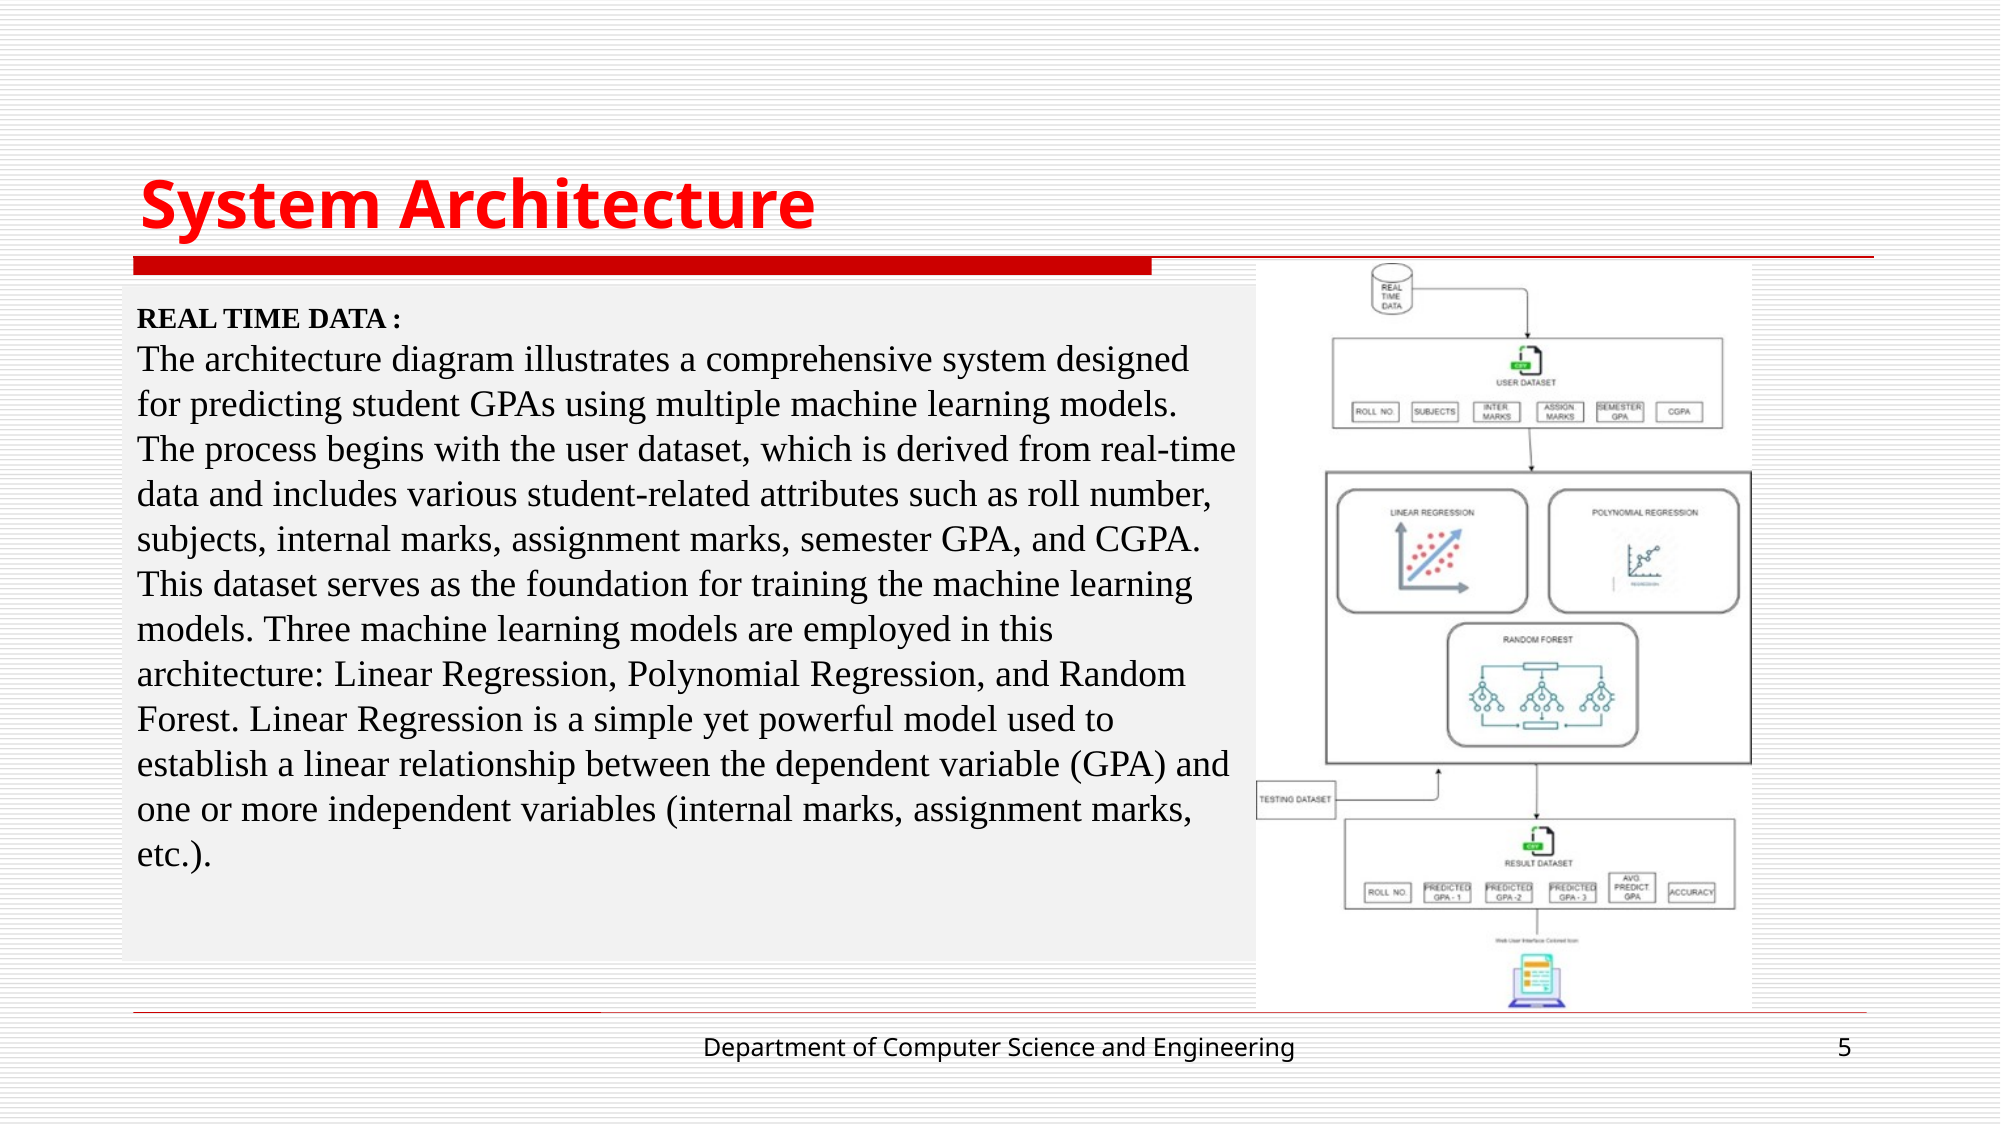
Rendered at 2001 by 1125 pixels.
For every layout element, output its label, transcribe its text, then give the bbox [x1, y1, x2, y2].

picture [0, 0, 2001, 1125]
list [1256, 263, 1752, 1011]
slide_number 5 [1433, 1024, 1867, 1103]
footer Department of Computer Science and Engineering [683, 1024, 1317, 1103]
title System Architecture [125, 50, 1876, 250]
text_box REAL TIME DATA : The architecture diagram illustrates a comprehensive system designed for predicting student GPAs using multiple machine learning models. The process begins with the user dataset, which is derived from real-time data and includes various student-related attributes such as roll number, subjects, internal marks, assignment marks, semester GPA, and CGPA. This dataset serves as the foundation for training the machine learning models. Three machine learning models are employed in this architecture: Linear Regression, Polynomial Regression, and Random Forest. Linear Regression is a simple yet powerful model used to establish a linear relationship between the dependent variable (GPA) and one or more independent variables (internal marks, assignment marks, etc.). [122, 286, 1251, 962]
